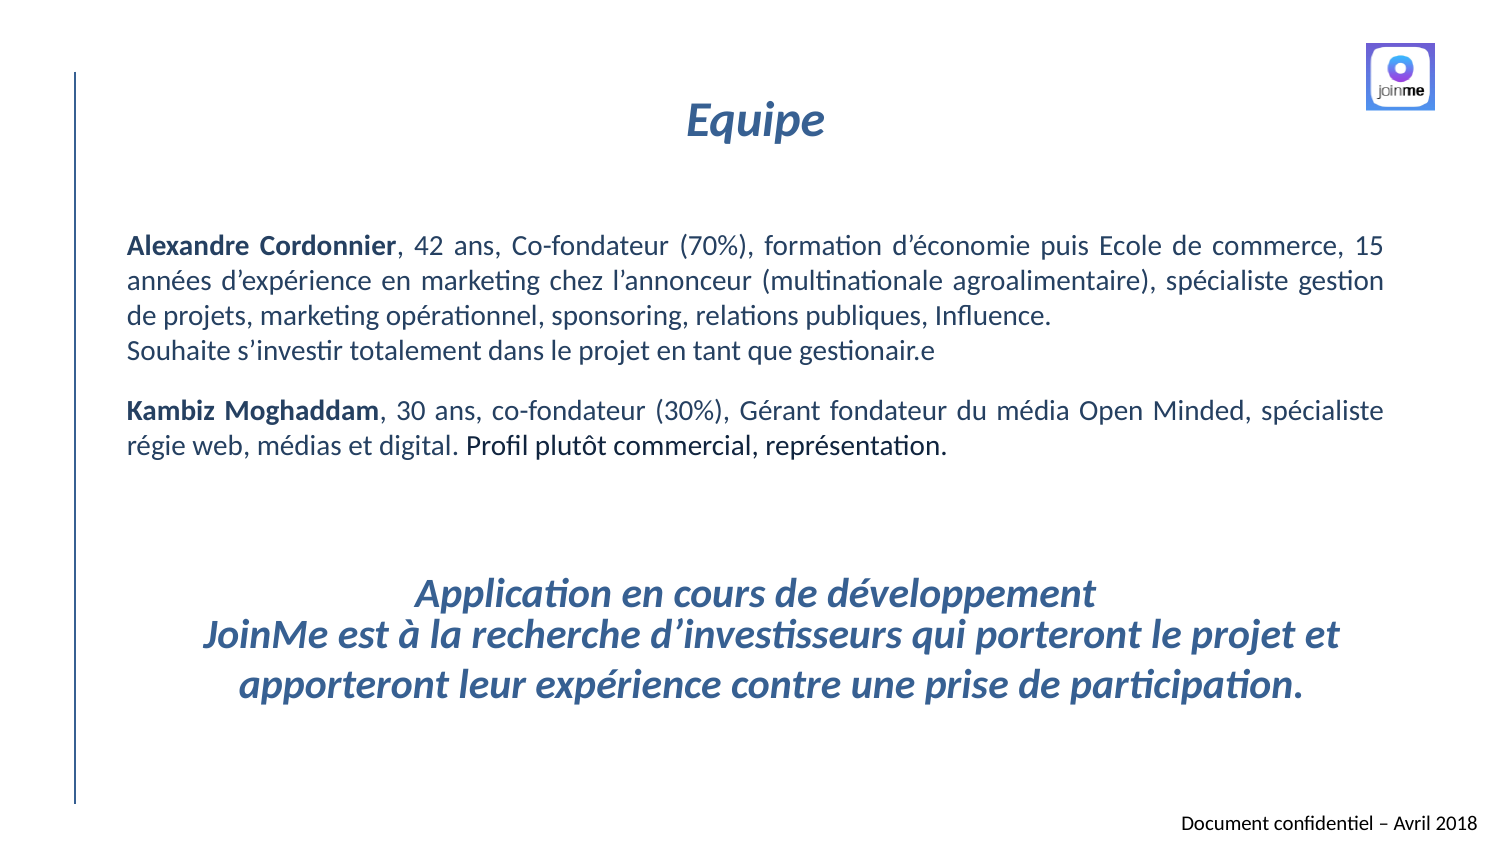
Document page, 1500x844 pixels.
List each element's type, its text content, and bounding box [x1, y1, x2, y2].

text_box Document confidentiel – Avril 2018 [1166, 801, 1493, 842]
text_box JoinMe est à la recherche d’investisseurs qui porteront le projet et apporteront leur expérience contre une prise de participation. [150, 659, 1394, 714]
text_box Equipe Alexandre Cordonnier, 42 ans, Co-fondateur (70%), formation d’économie puis Ecole de commerce, 15 années d’expérience en marketing chez l’annonceur (multinationale agroalimentaire), spécialiste gestion de projets, marketing opérationnel, sponsoring, relations publiques, Influence. Souhaite s’investir totalement dans le projet en tant que gestionair.e Kambiz Moghaddam, 30 ans, co-fondateur (30%), Gérant fondateur du média Open Minded, spécialiste régie web, médias et digital. Profil plutôt commercial, représentation. Application en cours de développement [112, 79, 1400, 659]
picture [1366, 41, 1436, 111]
